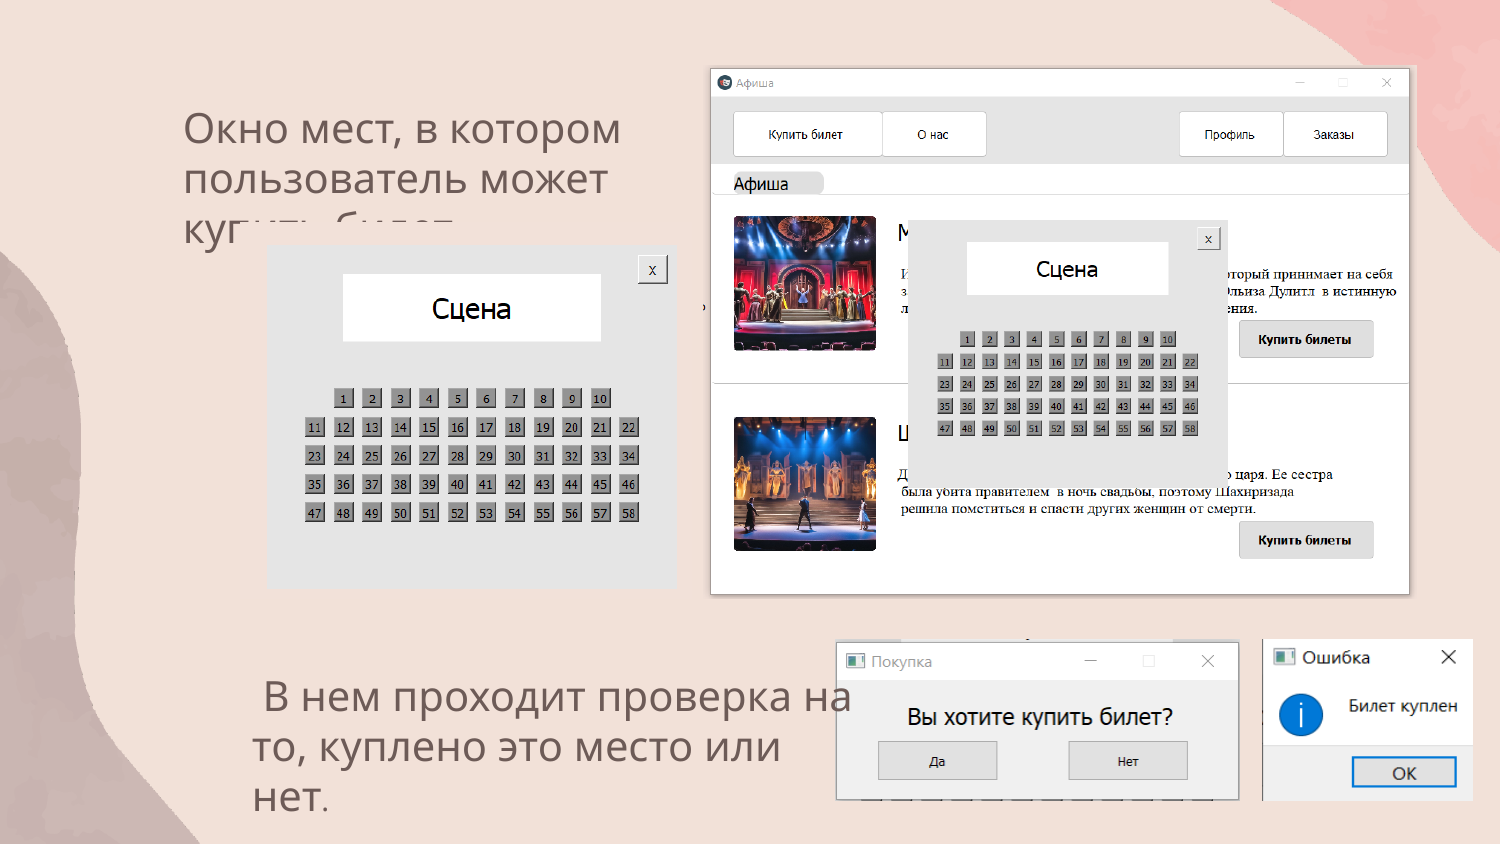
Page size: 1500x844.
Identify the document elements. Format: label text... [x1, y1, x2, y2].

text_box В нем проходит проверка на то, куплено это место или нет. [214, 662, 876, 827]
picture [0, 0, 1500, 844]
text_box Окно мест, в котором пользователь может купить билет. [145, 94, 698, 260]
